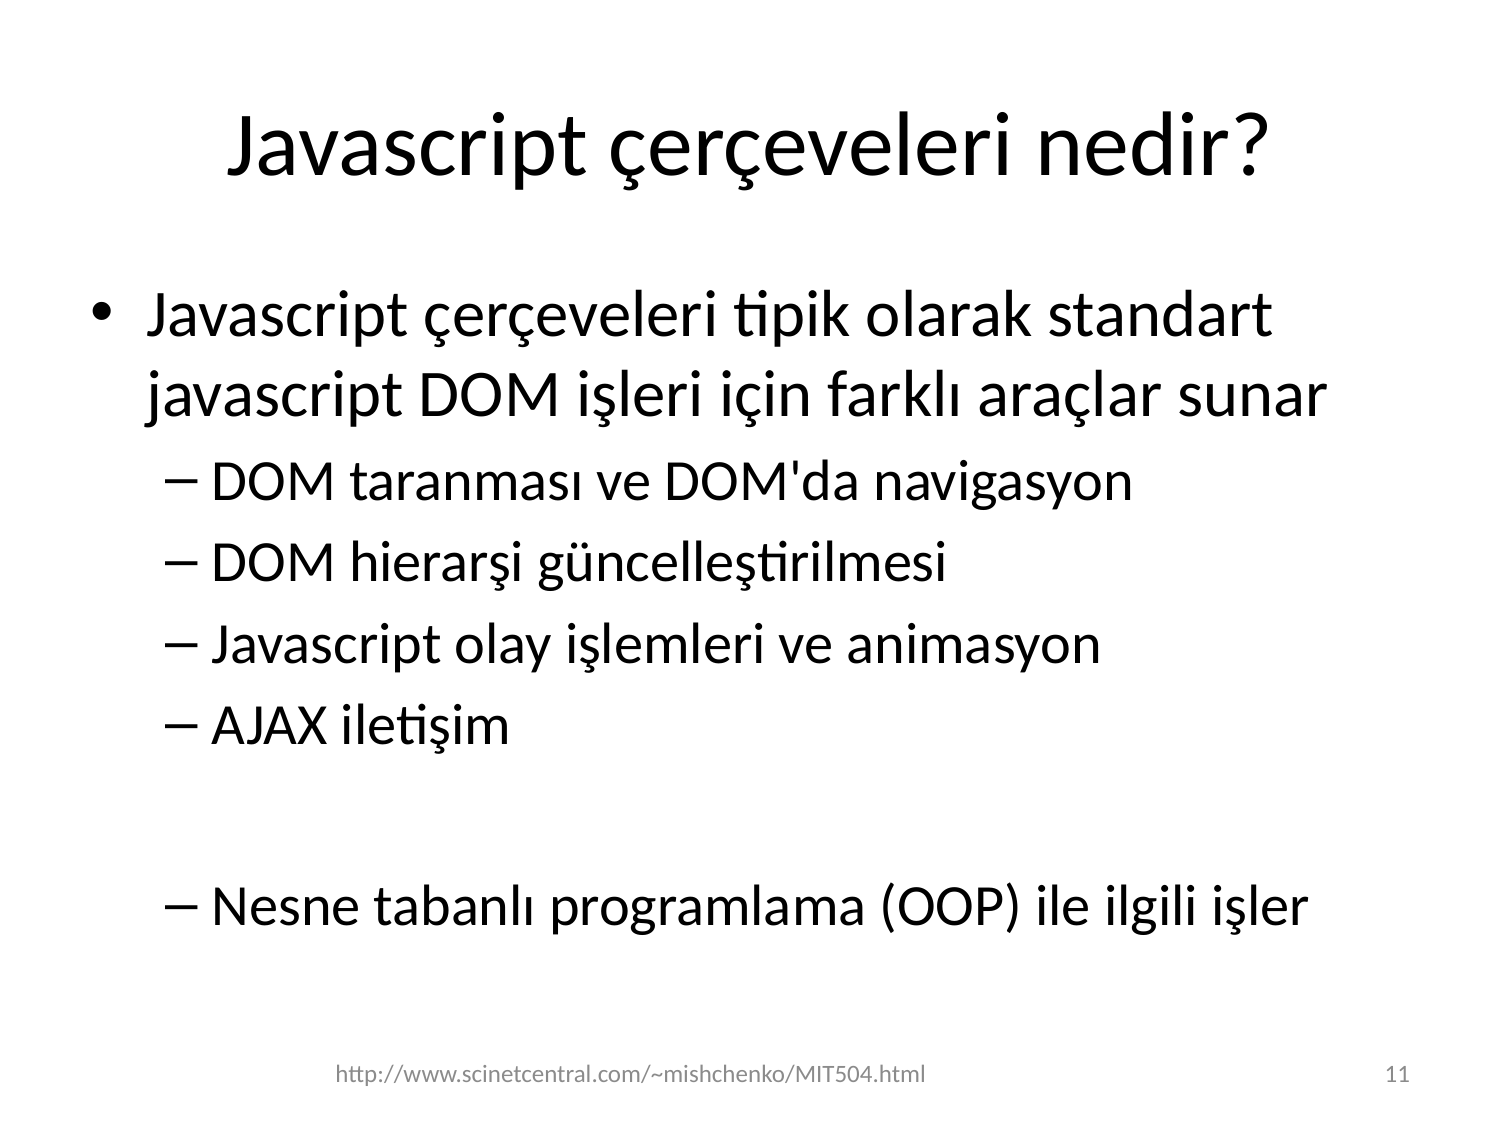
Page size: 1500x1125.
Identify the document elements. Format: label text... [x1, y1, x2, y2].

title Javascript çerçeveleri nedir? [75, 45, 1425, 233]
slide_number 11 [1074, 1042, 1425, 1103]
list Javascript çerçeveleri tipik olarak standart javascript DOM işleri için farklı araçlar sunar DOM taranması ve DOM'da navigasyon DOM hierarşi güncelleştirilmesi Javascript olay işlemleri ve animasyon AJAX iletişim Nesne tabanlı programlama (OOP) ile ilgili işler [75, 262, 1425, 1005]
footer http://www.scinetcentral.com/~mishchenko/MIT504.html [275, 1042, 988, 1103]
